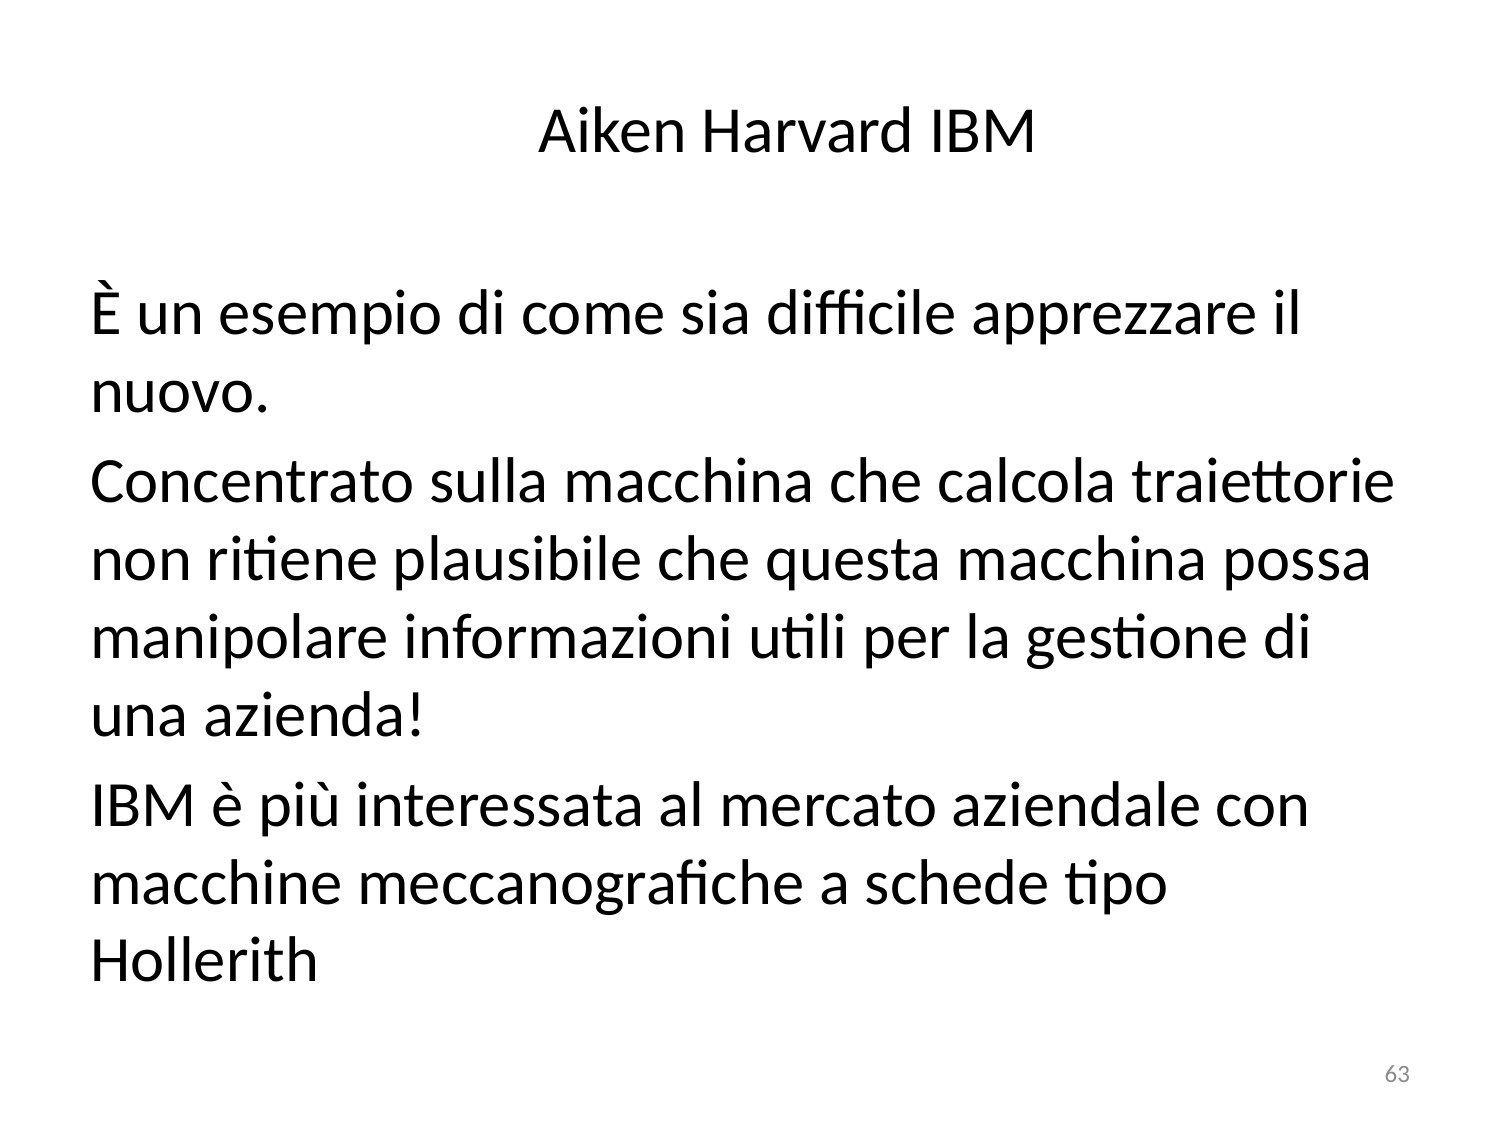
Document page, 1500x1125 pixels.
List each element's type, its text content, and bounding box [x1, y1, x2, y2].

slide_number 63 [1074, 1042, 1425, 1103]
list È un esempio di come sia difficile apprezzare il nuovo. Concentrato sulla macchina che calcola traiettorie non ritiene plausibile che questa macchina possa manipolare informazioni utili per la gestione di una azienda! IBM è più interessata al mercato aziendale con macchine meccanografiche a schede tipo Hollerith [75, 262, 1425, 1005]
title Aiken Harvard IBM [76, 0, 1500, 173]
